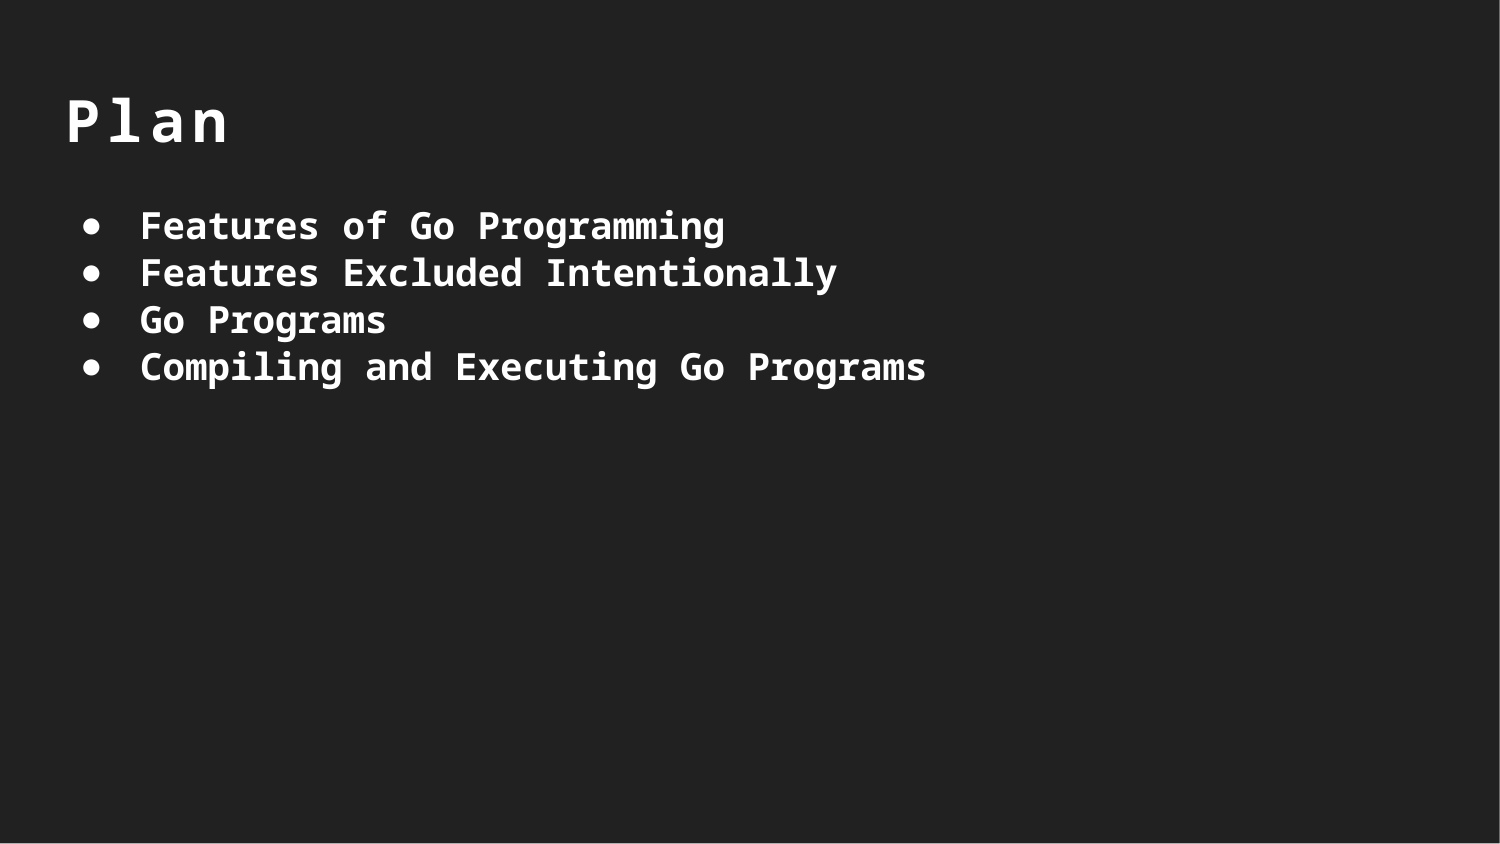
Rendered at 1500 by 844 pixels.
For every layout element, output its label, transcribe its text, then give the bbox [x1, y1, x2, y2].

text_box Plan [63, 82, 529, 226]
text_box Features of Go Programming Features Excluded Intentionally Go Programs Compiling and Executing Go Programs [77, 199, 1060, 388]
